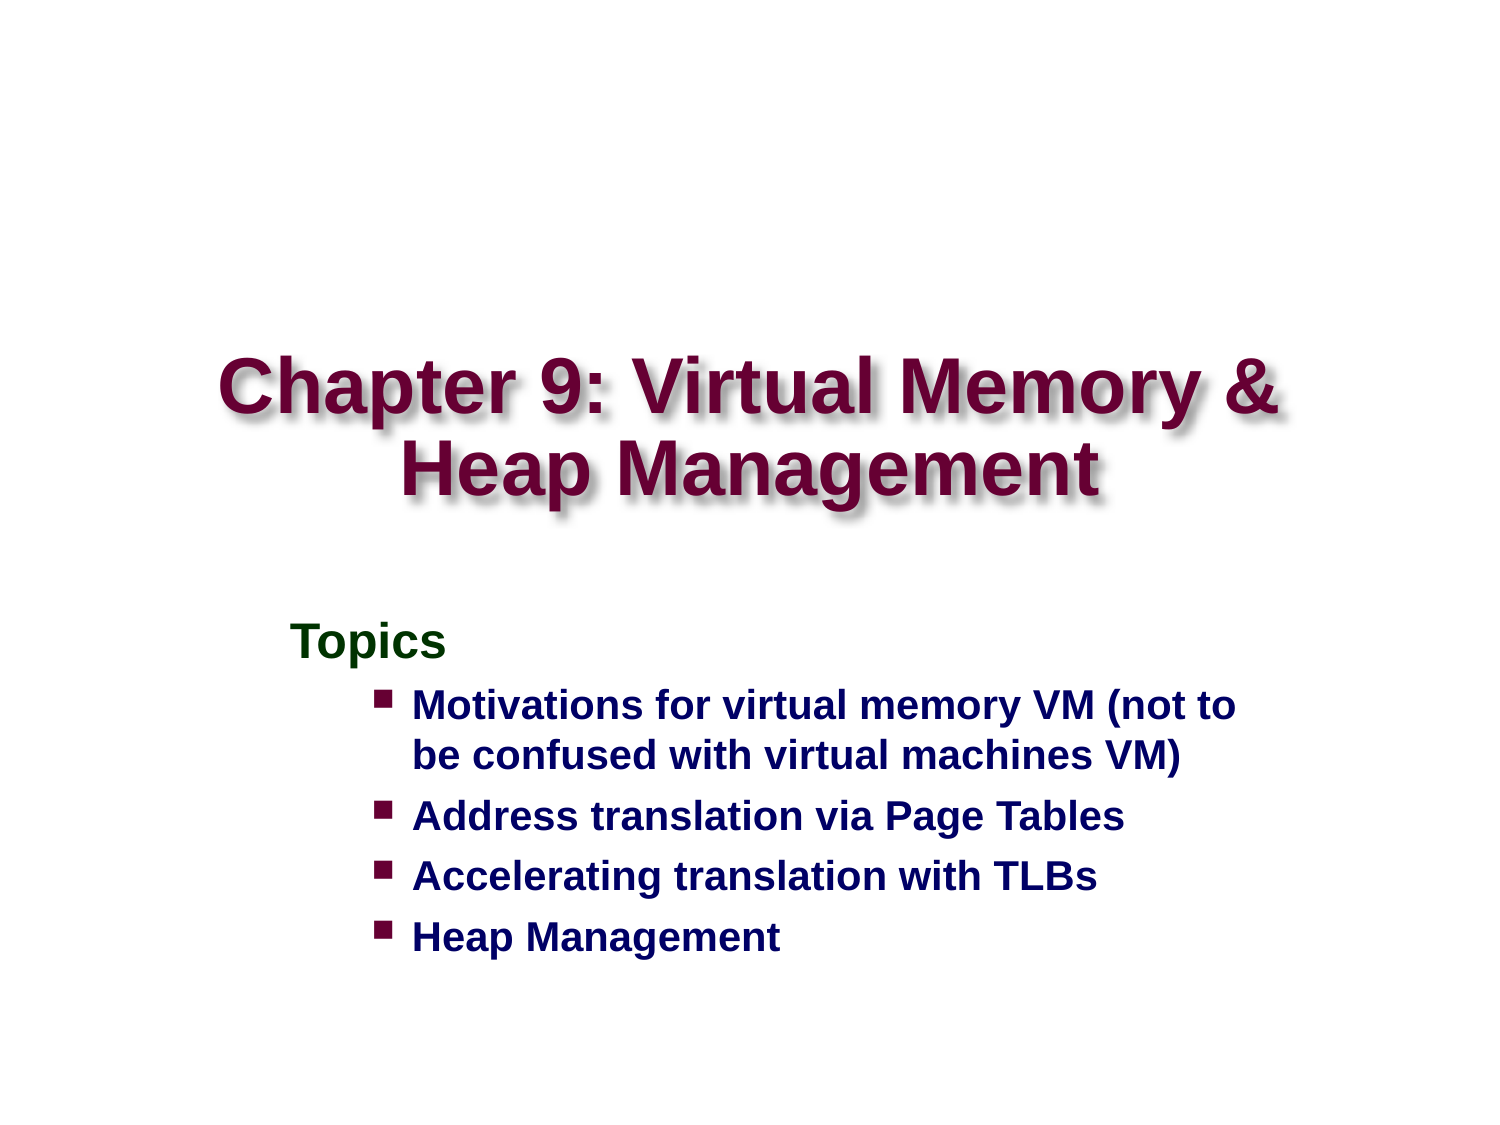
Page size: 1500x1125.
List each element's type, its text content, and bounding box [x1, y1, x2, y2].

list Topics Motivations for virtual memory VM (not to be confused with virtual machines VM) Address translation via Page Tables Accelerating translation with TLBs Heap Management [274, 612, 1289, 980]
title Chapter 9: Virtual Memory & Heap Management [0, 301, 1500, 559]
